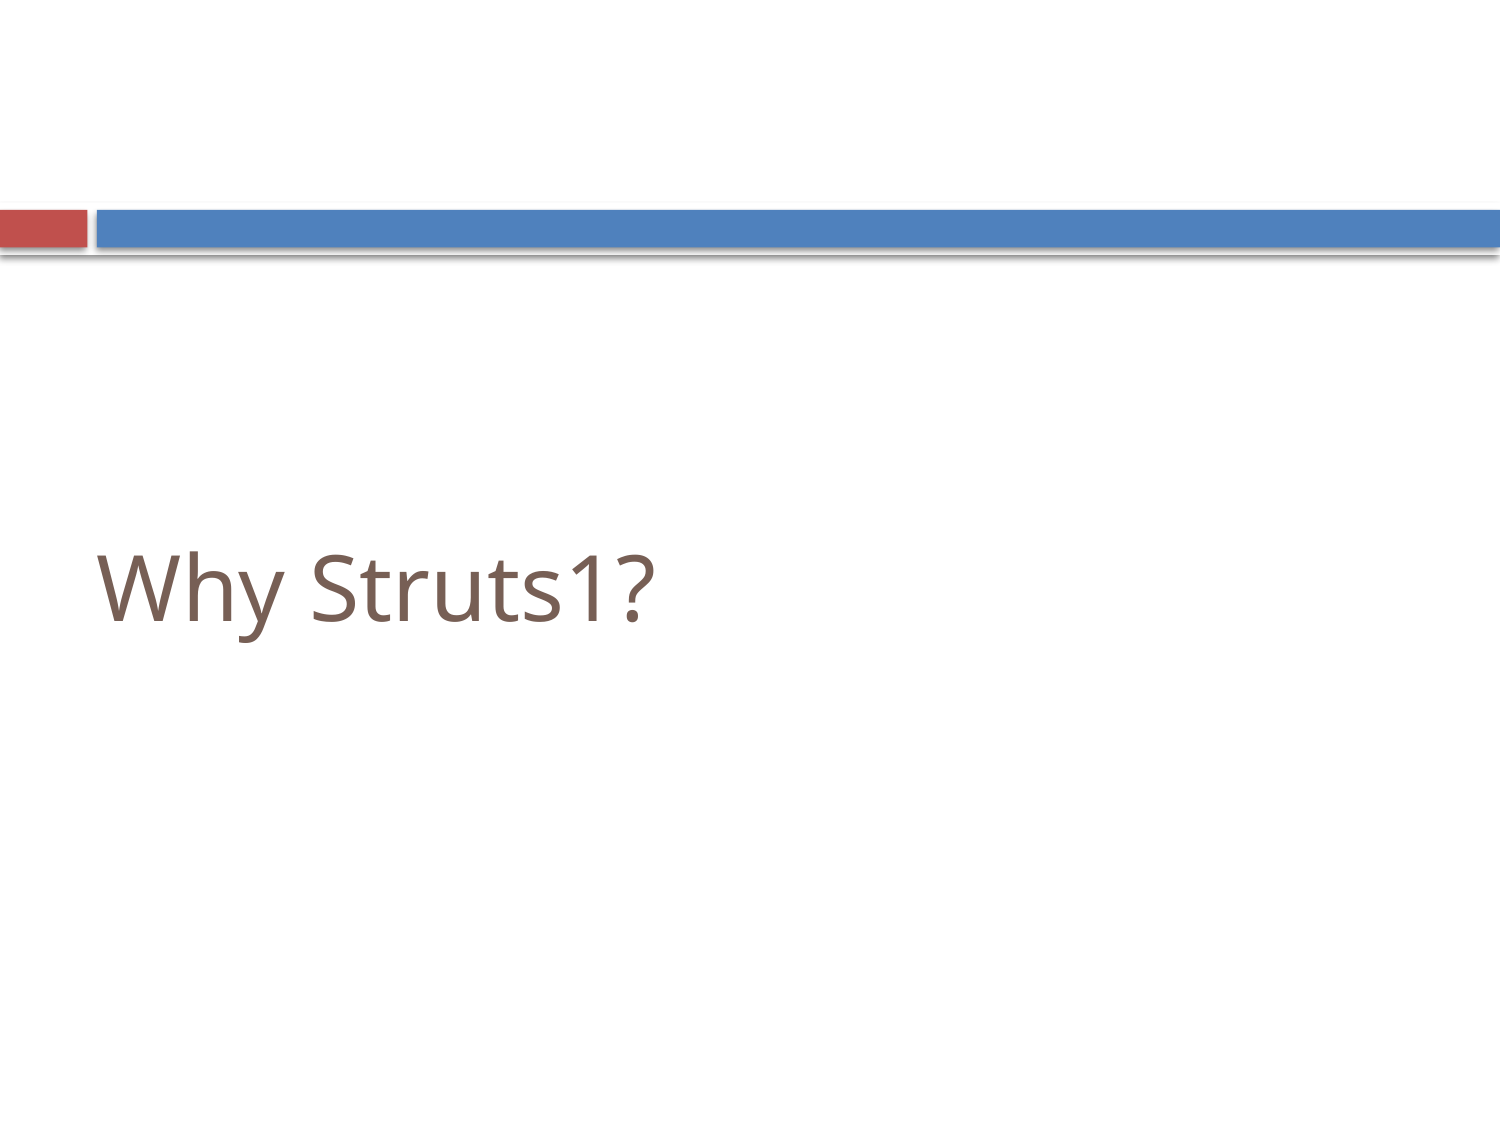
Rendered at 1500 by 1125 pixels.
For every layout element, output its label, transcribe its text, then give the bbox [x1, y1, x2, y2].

text_box Why Struts1? [82, 503, 1420, 667]
